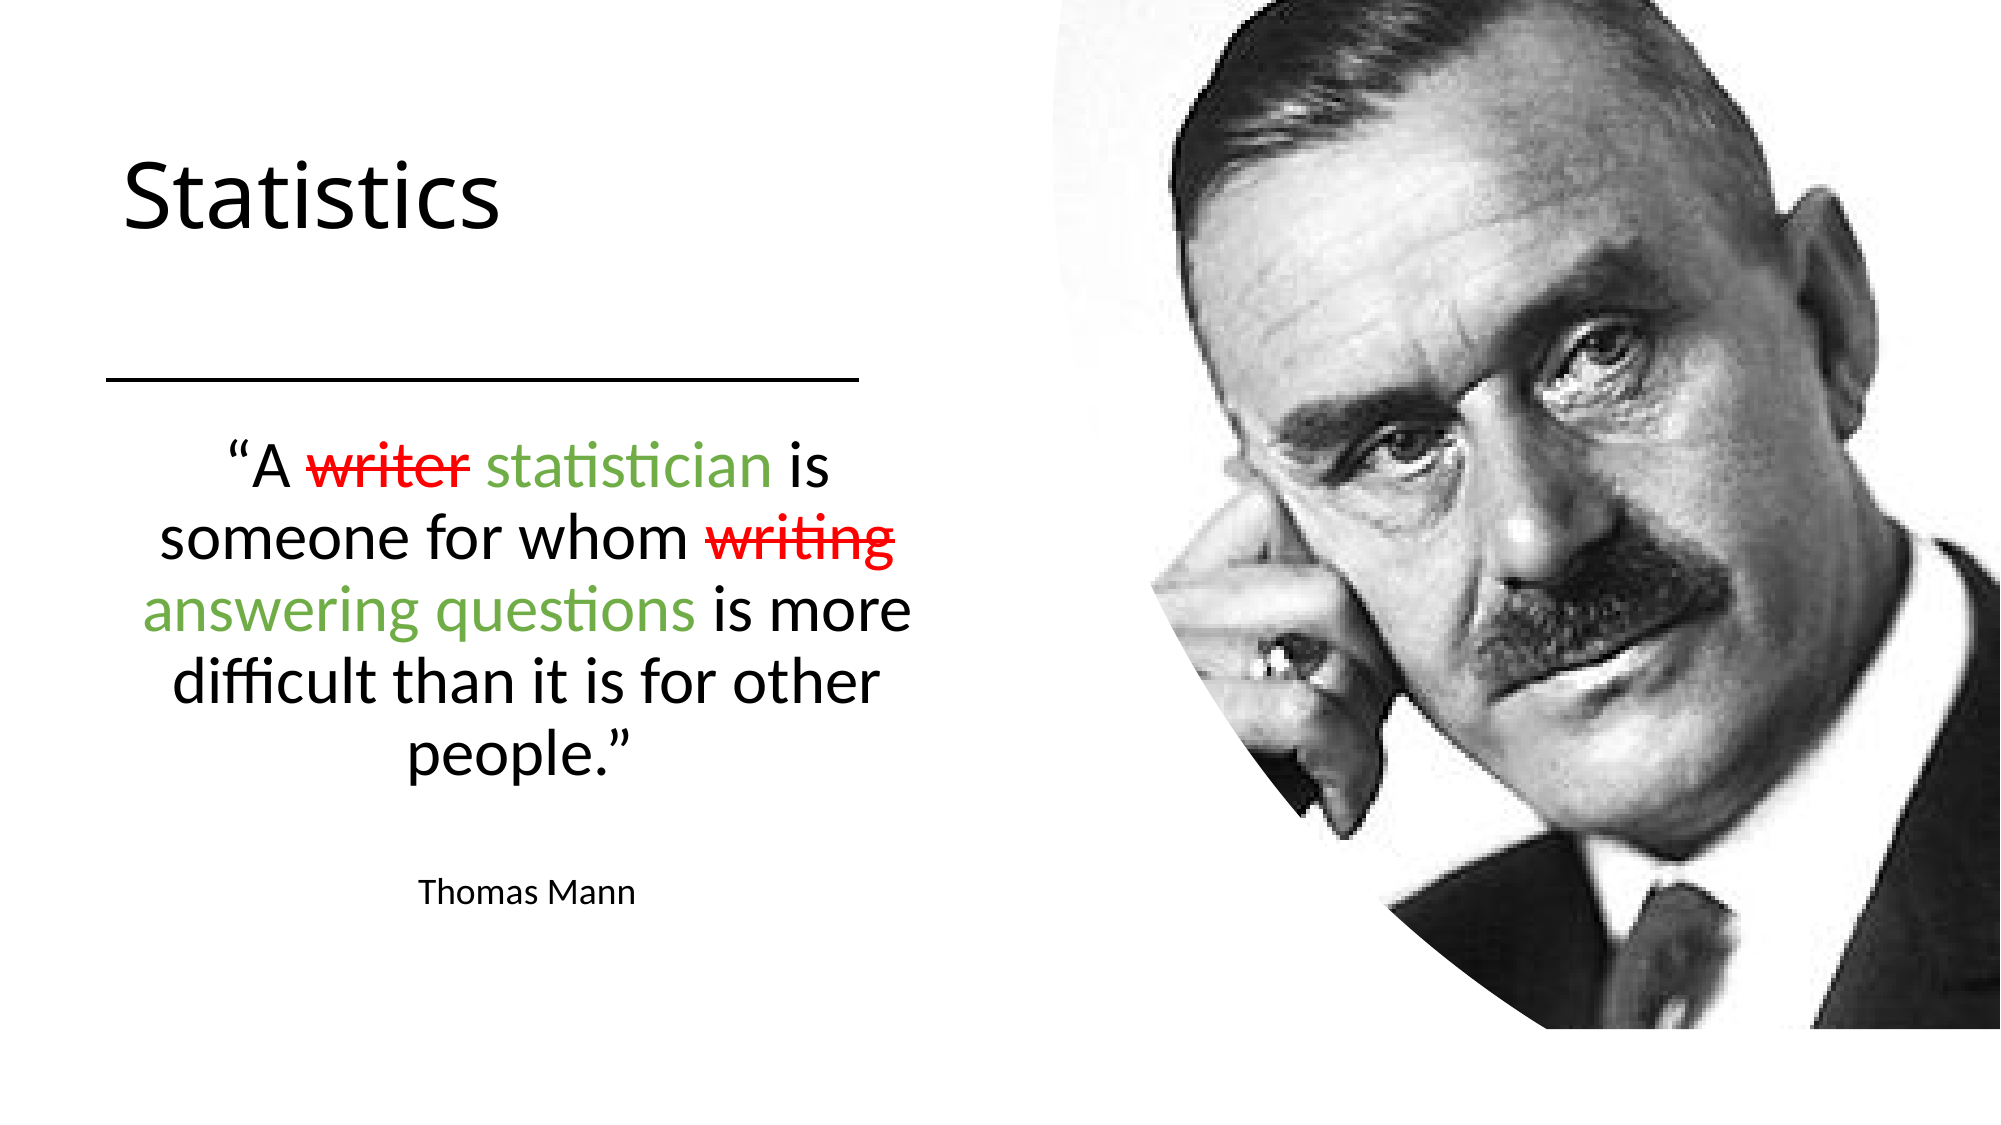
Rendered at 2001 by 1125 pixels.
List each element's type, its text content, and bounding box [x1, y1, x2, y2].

title Statistics [107, 59, 948, 338]
list “A writer statistician is someone for whom writing answering questions is more difficult than it is for other people.” Thomas Mann [107, 422, 948, 991]
picture [1052, 0, 2000, 1030]
